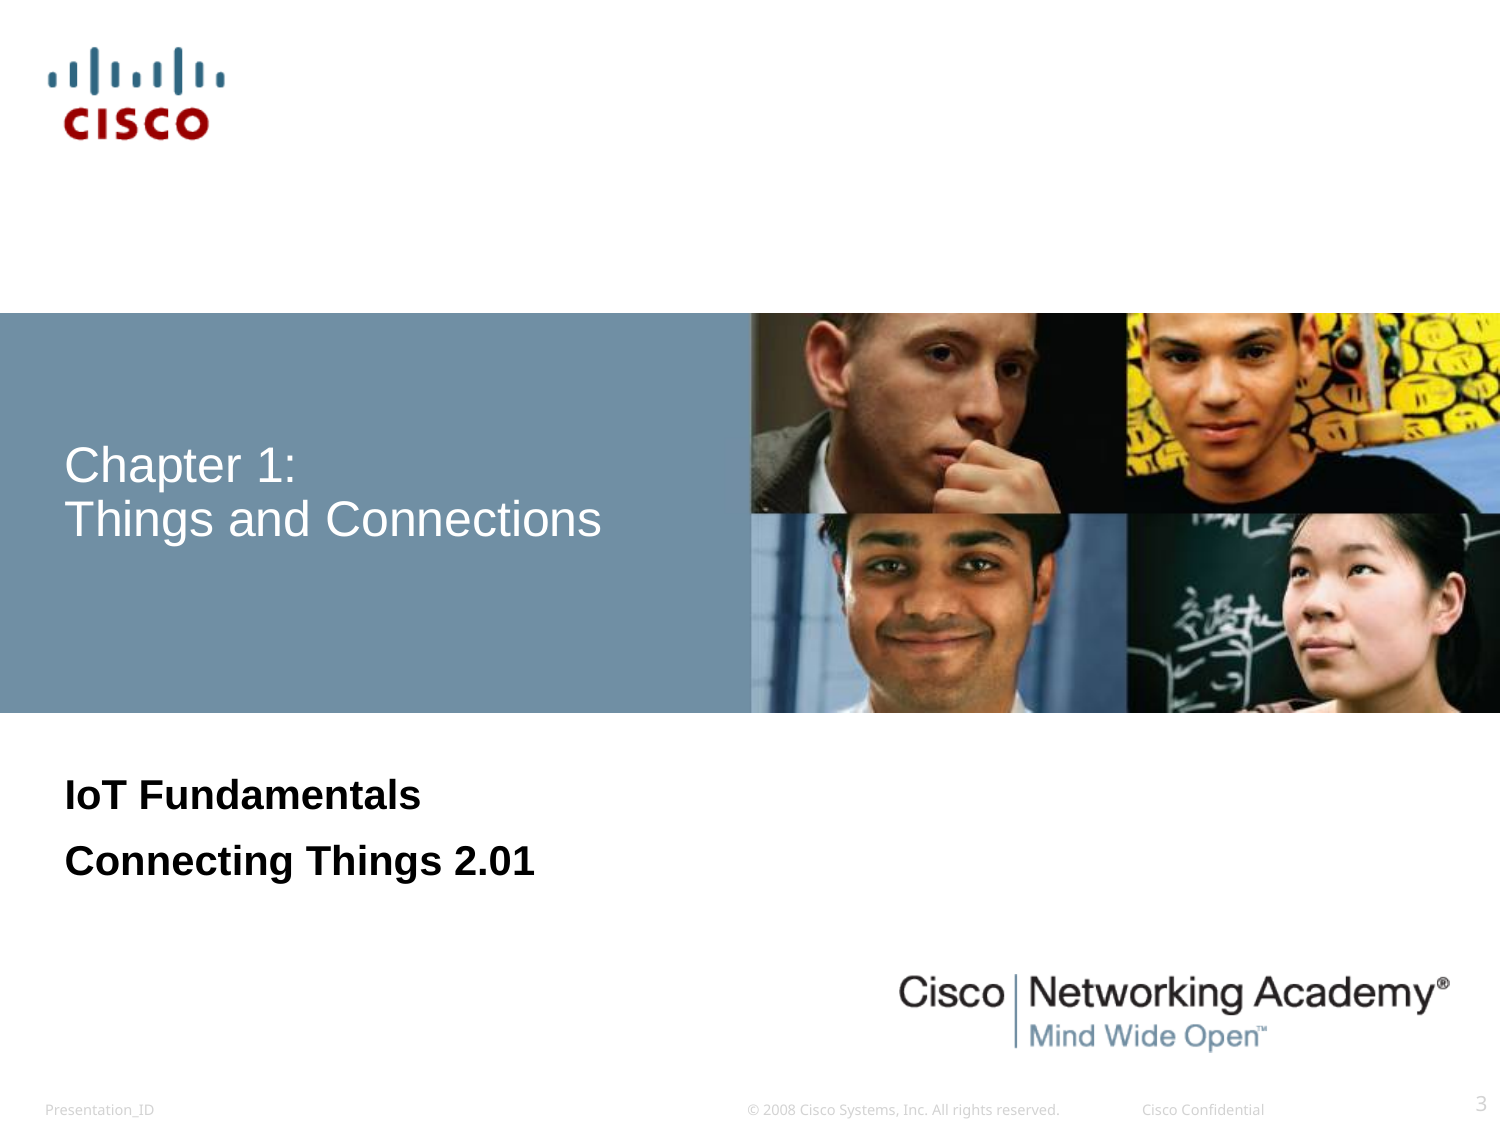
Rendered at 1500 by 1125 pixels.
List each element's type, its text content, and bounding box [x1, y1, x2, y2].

title Chapter 1: Things and Connections [51, 371, 684, 615]
picture [899, 974, 1450, 1053]
subtitle IoT Fundamentals Connecting Things 2.01 [51, 766, 1165, 875]
picture [40, 19, 233, 168]
picture [0, 313, 1500, 713]
